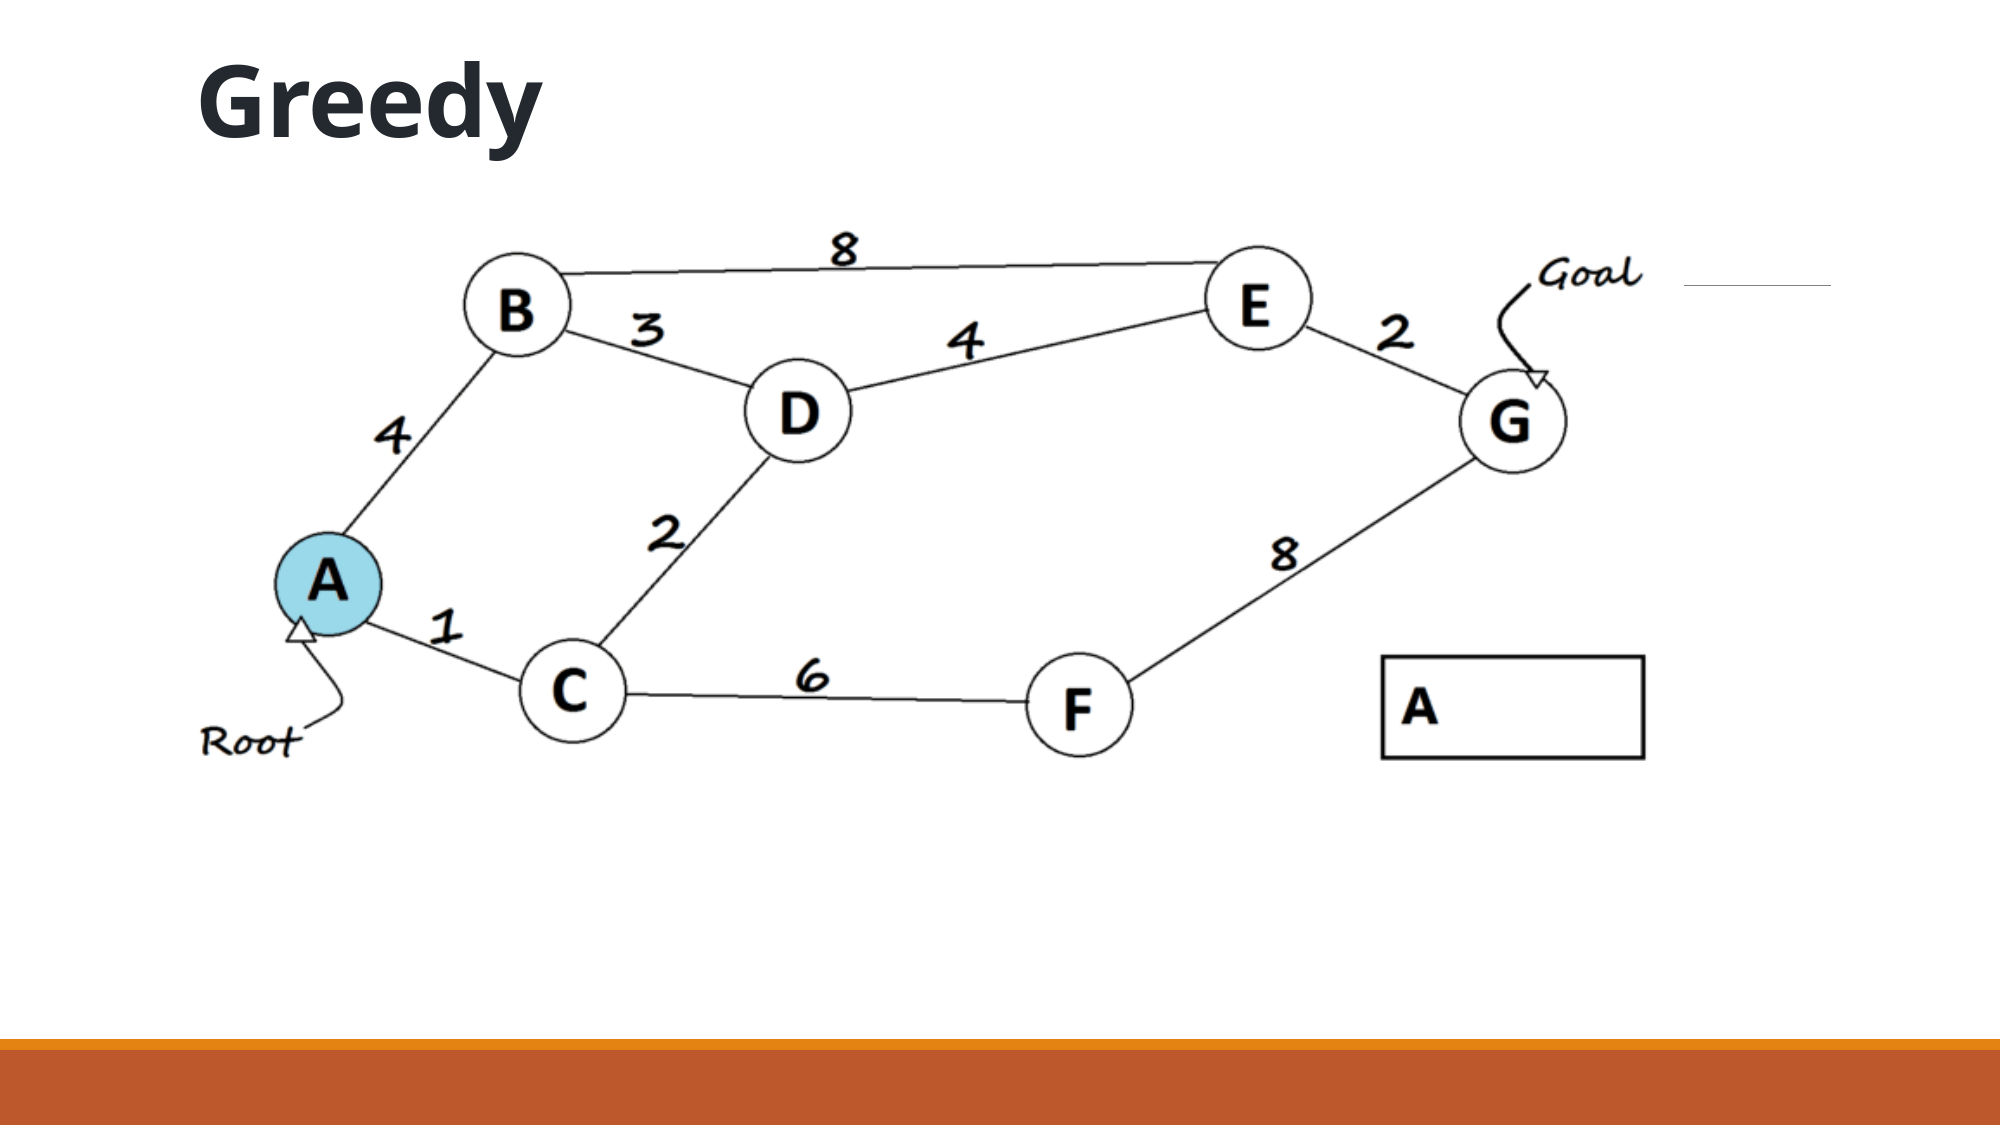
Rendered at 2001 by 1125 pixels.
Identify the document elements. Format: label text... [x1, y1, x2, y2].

title Greedy [180, 47, 1830, 285]
picture [169, 196, 1685, 882]
